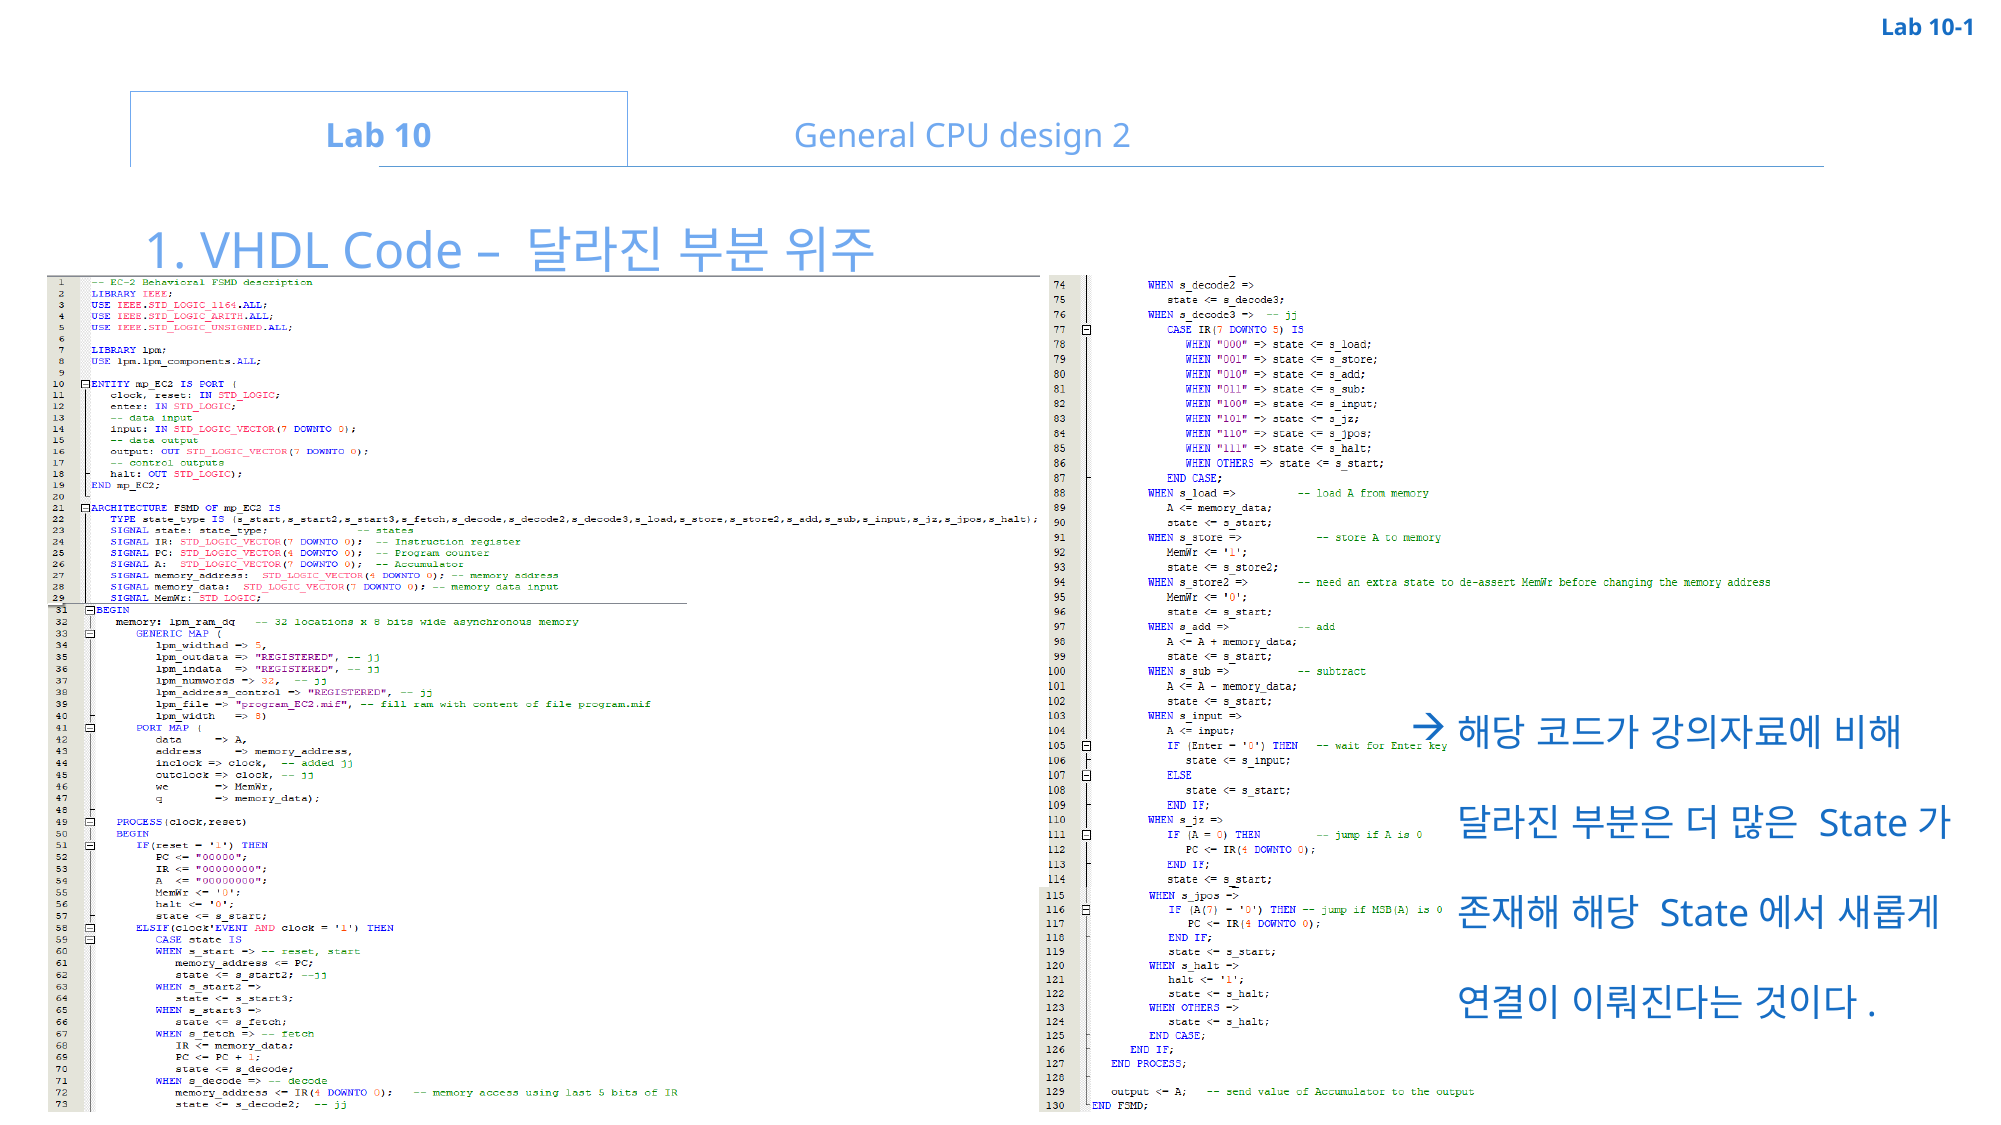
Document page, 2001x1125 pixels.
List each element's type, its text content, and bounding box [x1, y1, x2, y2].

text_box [47, 275, 1039, 1112]
text_box [130, 91, 628, 167]
text_box Lab 10-1 [1866, 0, 2000, 48]
text_box 해당 코드가 강의자료에 비해 달라진 부분은 더 많은 State가 존재해 해당 State에서 새롭게 연결이 이뤄진다는 것이다. [1773, 656, 1999, 1032]
text_box General CPU design 2 [779, 106, 1147, 162]
text_box 1. VHDL Code – 달라진 부분 위주 [130, 181, 1604, 275]
text_box Lab 10 [310, 106, 447, 162]
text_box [1039, 275, 1773, 1112]
